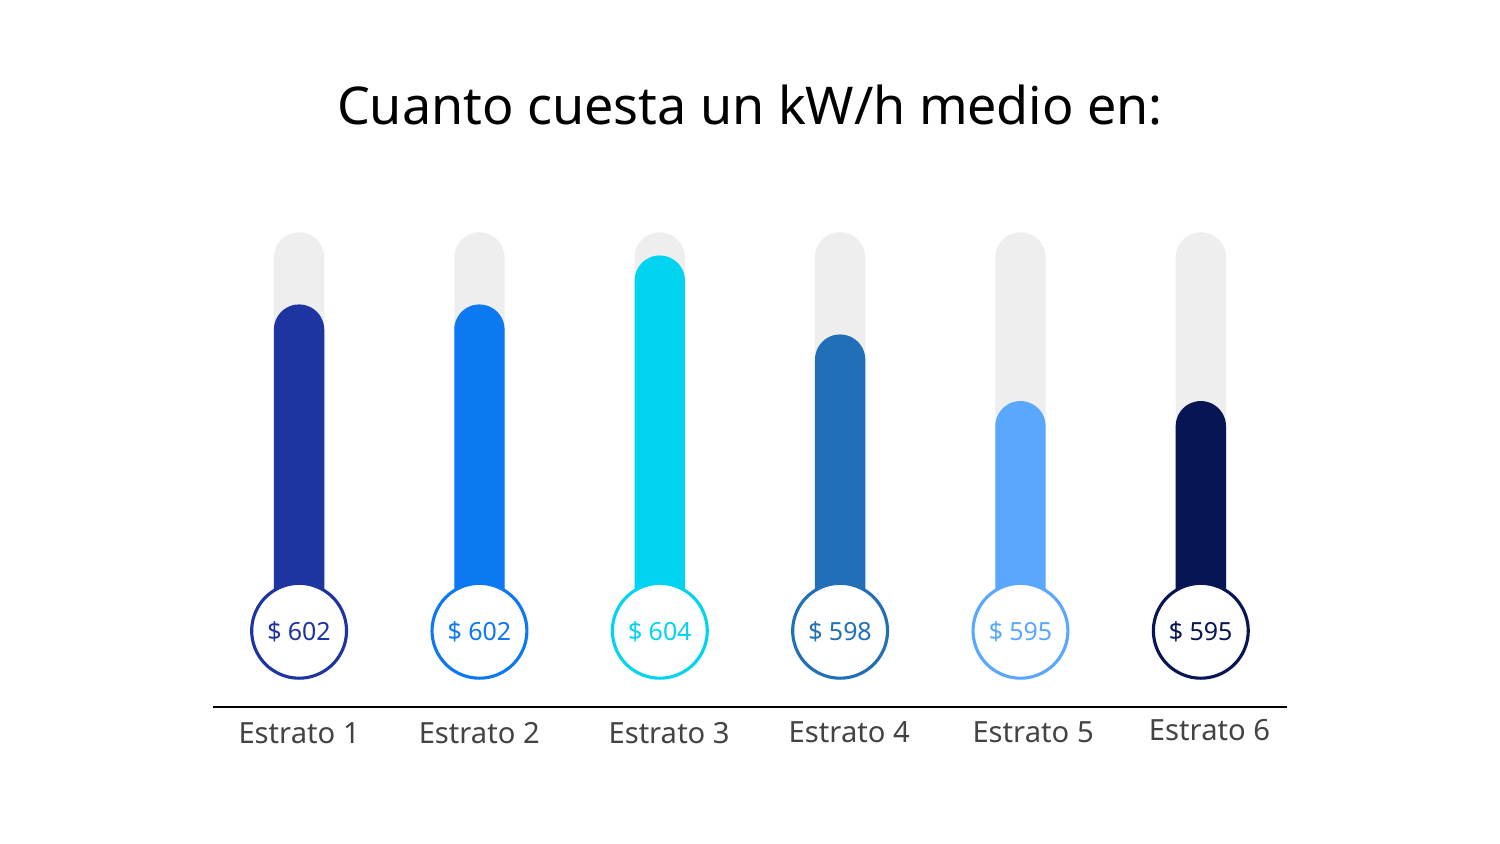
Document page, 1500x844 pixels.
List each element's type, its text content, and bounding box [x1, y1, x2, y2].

text_box [764, 715, 935, 774]
text_box [1117, 232, 1302, 772]
text_box [397, 231, 562, 706]
text_box [764, 231, 935, 706]
text_box [221, 715, 377, 757]
title Cuanto cuesta un kW/h medio en: [46, 64, 1454, 144]
text_box [587, 231, 751, 706]
text_box [397, 715, 562, 757]
text_box [948, 231, 1116, 706]
text_box [587, 715, 751, 757]
text_box [948, 715, 1113, 774]
text_box [948, 708, 1117, 774]
text_box [221, 231, 377, 706]
